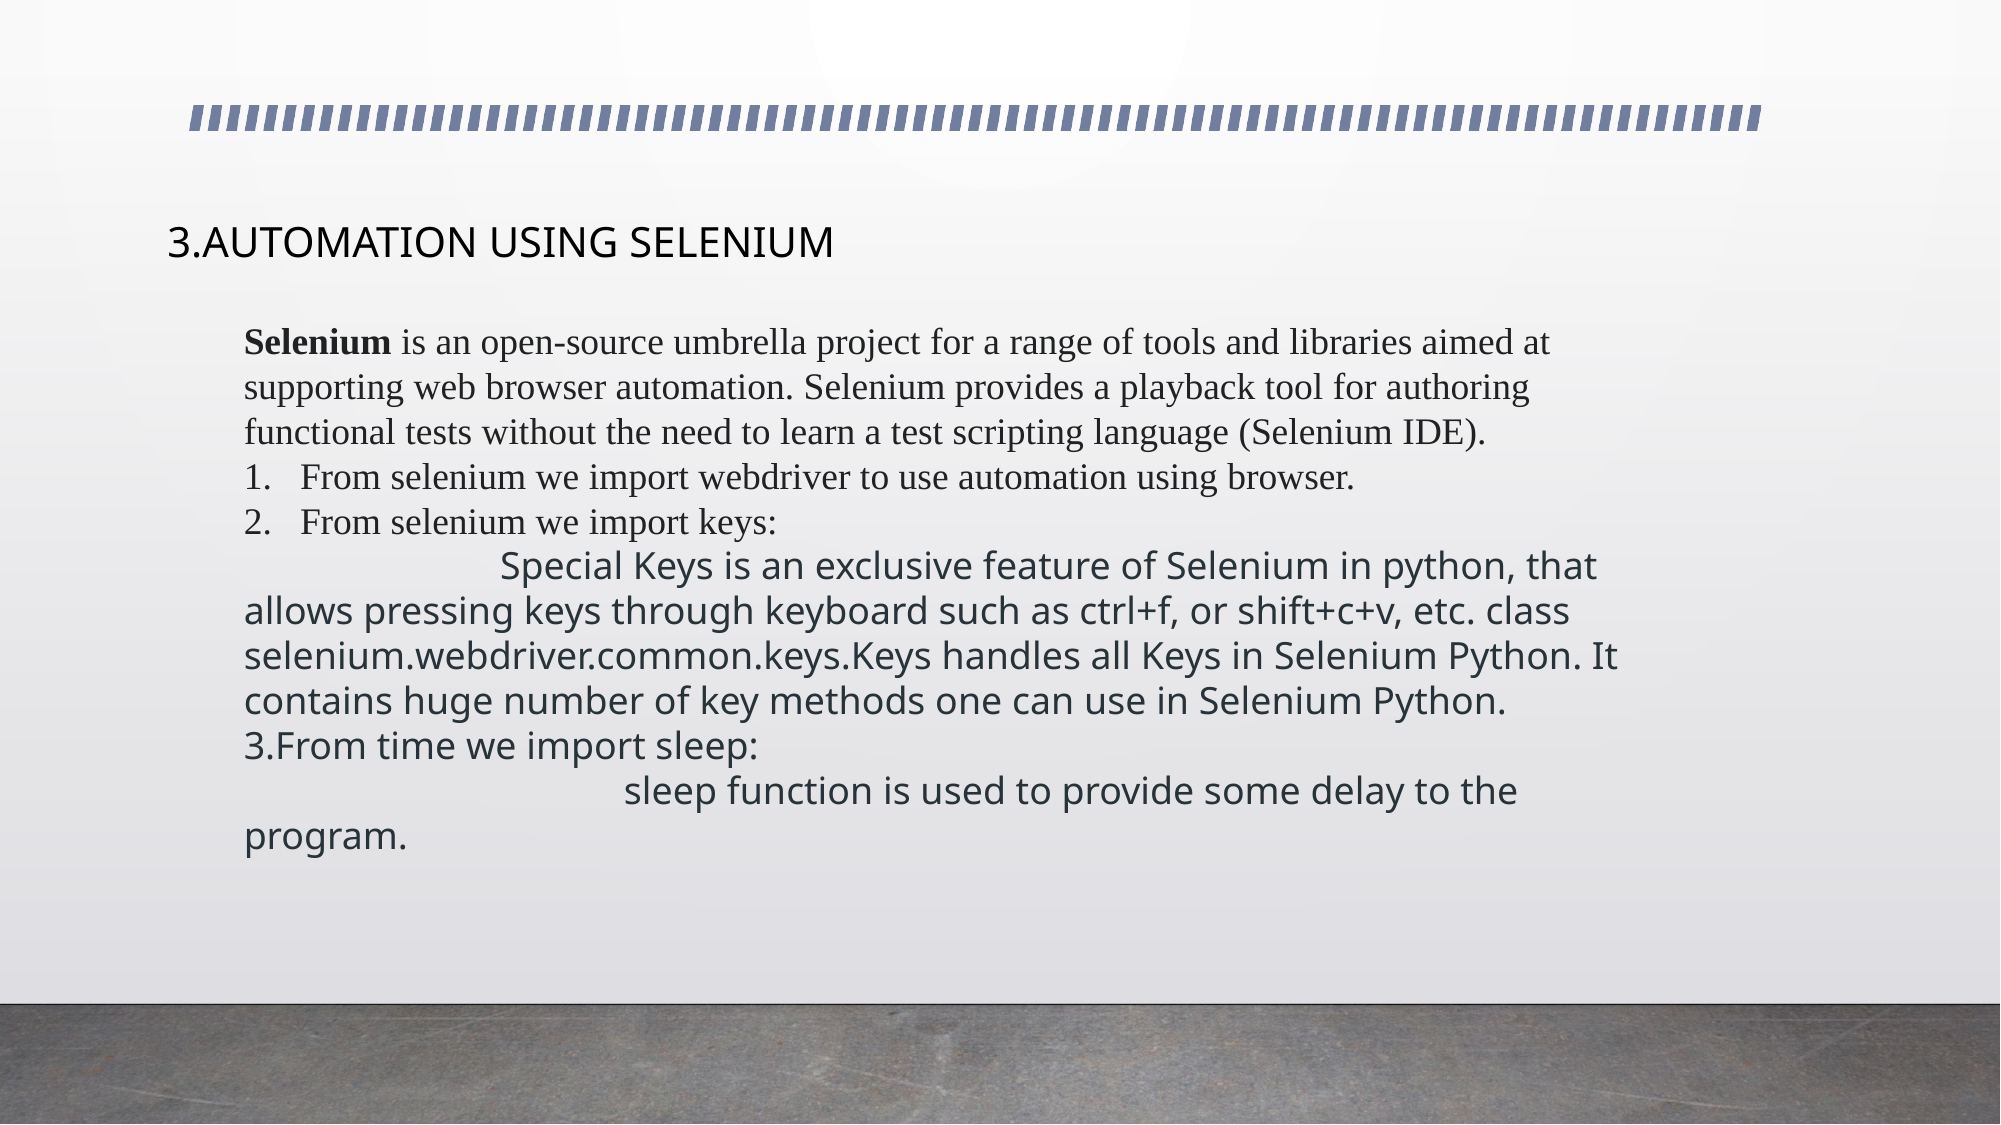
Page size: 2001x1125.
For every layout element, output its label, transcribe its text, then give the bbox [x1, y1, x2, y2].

text_box 3.AUTOMATION USING SELENIUM [152, 208, 910, 274]
text_box Selenium is an open-source umbrella project for a range of tools and libraries aimed at supporting web browser automation. Selenium provides a playback tool for authoring functional tests without the need to learn a test scripting language (Selenium IDE). From selenium we import webdriver to use automation using browser. From selenium we import keys: Special Keys is an exclusive feature of Selenium in python, that allows pressing keys through keyboard such as ctrl+f, or shift+c+v, etc. class selenium.webdriver.common.keys.Keys handles all Keys in Selenium Python. It contains huge number of key methods one can use in Selenium Python. 3.From time we import sleep: sleep function is used to provide some delay to the program. [228, 309, 1696, 910]
picture [0, 1004, 2000, 1124]
